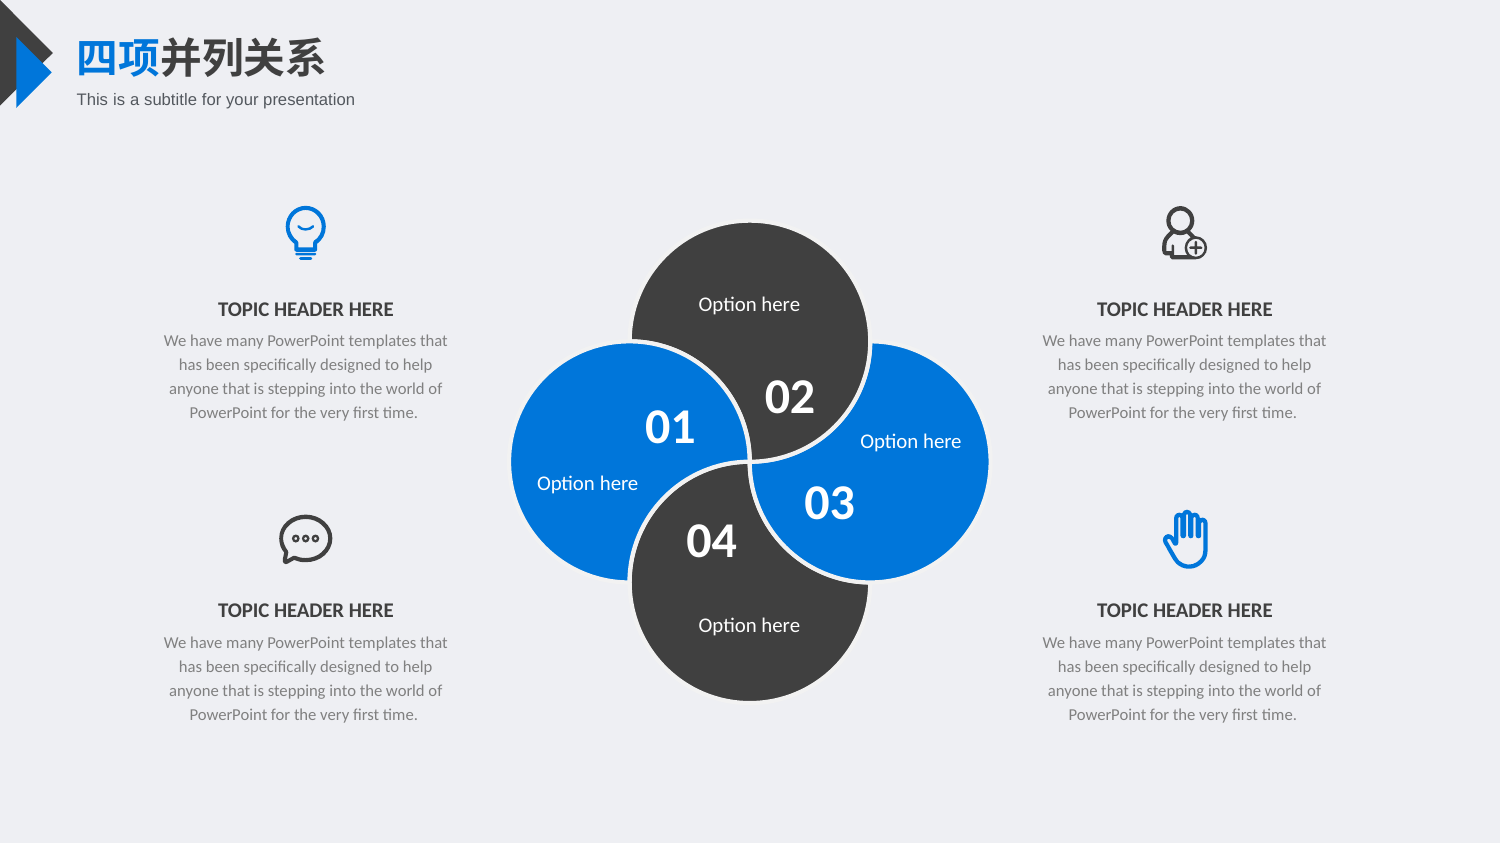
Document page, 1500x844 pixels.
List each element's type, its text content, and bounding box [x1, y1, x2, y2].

text_box 04 [671, 499, 752, 575]
text_box [749, 341, 991, 583]
text_box TOPIC HEADER HERE We have many PowerPoint templates that has been specifically designed to help anyone that is stepping into the world of PowerPoint for the very first time. [154, 290, 458, 423]
text_box [279, 514, 333, 565]
text_box [0, 0, 53, 106]
text_box Option here [845, 420, 977, 460]
text_box 03 [789, 461, 870, 537]
text_box [629, 462, 871, 704]
text_box [285, 205, 326, 256]
text_box 01 [630, 385, 711, 461]
text_box TOPIC HEADER HERE We have many PowerPoint templates that has been specifically designed to help anyone that is stepping into the world of PowerPoint for the very first time. [154, 591, 458, 724]
text_box [1162, 206, 1208, 260]
text_box 02 [750, 355, 831, 431]
text_box [629, 220, 871, 462]
text_box TOPIC HEADER HERE We have many PowerPoint templates that has been specifically designed to help anyone that is stepping into the world of PowerPoint for the very first time. [1033, 591, 1336, 724]
text_box TOPIC HEADER HERE We have many PowerPoint templates that has been specifically designed to help anyone that is stepping into the world of PowerPoint for the very first time. [1033, 290, 1336, 423]
text_box [16, 36, 52, 108]
text_box [509, 341, 750, 583]
text_box 四项并列关系 [76, 31, 328, 83]
text_box This is a subtitle for your presentation [76, 88, 372, 109]
text_box Option here [522, 461, 654, 502]
text_box Option here [683, 603, 815, 644]
text_box [1162, 509, 1208, 569]
text_box Option here [683, 282, 815, 323]
